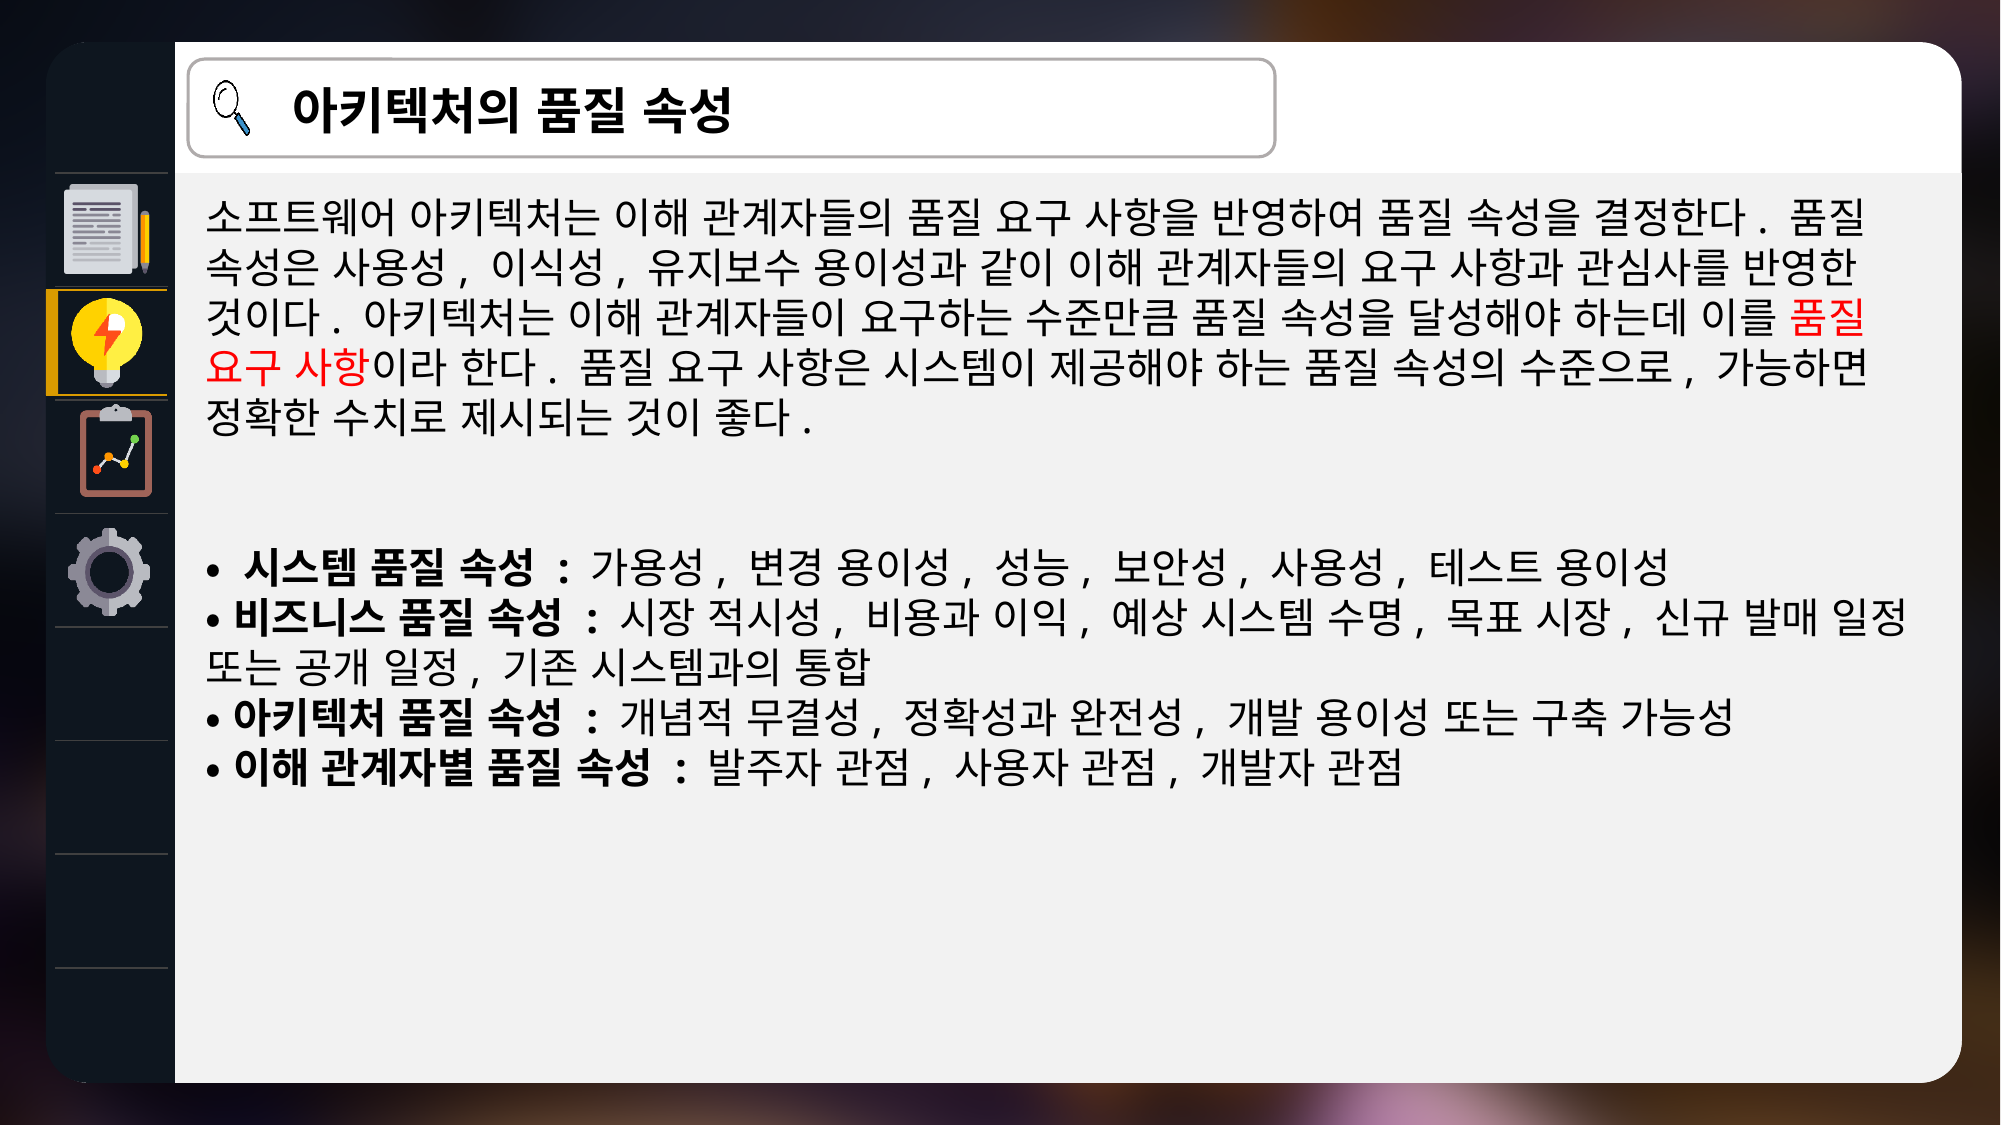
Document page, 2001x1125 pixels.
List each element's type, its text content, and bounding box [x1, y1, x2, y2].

picture [0, 0, 2001, 1125]
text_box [45, 290, 167, 395]
text_box 소프트웨어 아키텍처는 이해 관계자들의 품질 요구 사항을 반영하여 품질 속성을 결정한다. 품질 속성은 사용성, 이식성, 유지보수 용이성과 같이 이해 관계자들의 요구 사항과 관심사를 반영한 것이다. 아키텍처는 이해 관계자들이 요구하는 수준만큼 품질 속성을 달성해야 하는데 이를 품질 요구 사항이라 한다. 품질 요구 사항은 시스템이 제공해야 하는 품질 속성의 수준으로, 가능하면 정확한 수치로 제시되는 것이 좋다. • 시스템 품질 속성 : 가용성, 변경 용이성, 성능, 보안성, 사용성, 테스트 용이성 • 비즈니스 품질 속성 : 시장 적시성, 비용과 이익, 예상 시스템 수명, 목표 시장, 신규 발매 일정 또는 공개 일정, 기존 시스템과의 통합 • 아키텍처 품질 속성 : 개념적 무결성, 정확성과 완전성, 개발 용이성 또는 구축 가능성 • 이해 관계자별 품질 속성 : 발주자 관점, 사용자 관점, 개발자 관점 [190, 184, 1965, 847]
text_box 아키텍처의 품질 속성 [277, 72, 1266, 147]
text_box [186, 58, 1277, 158]
